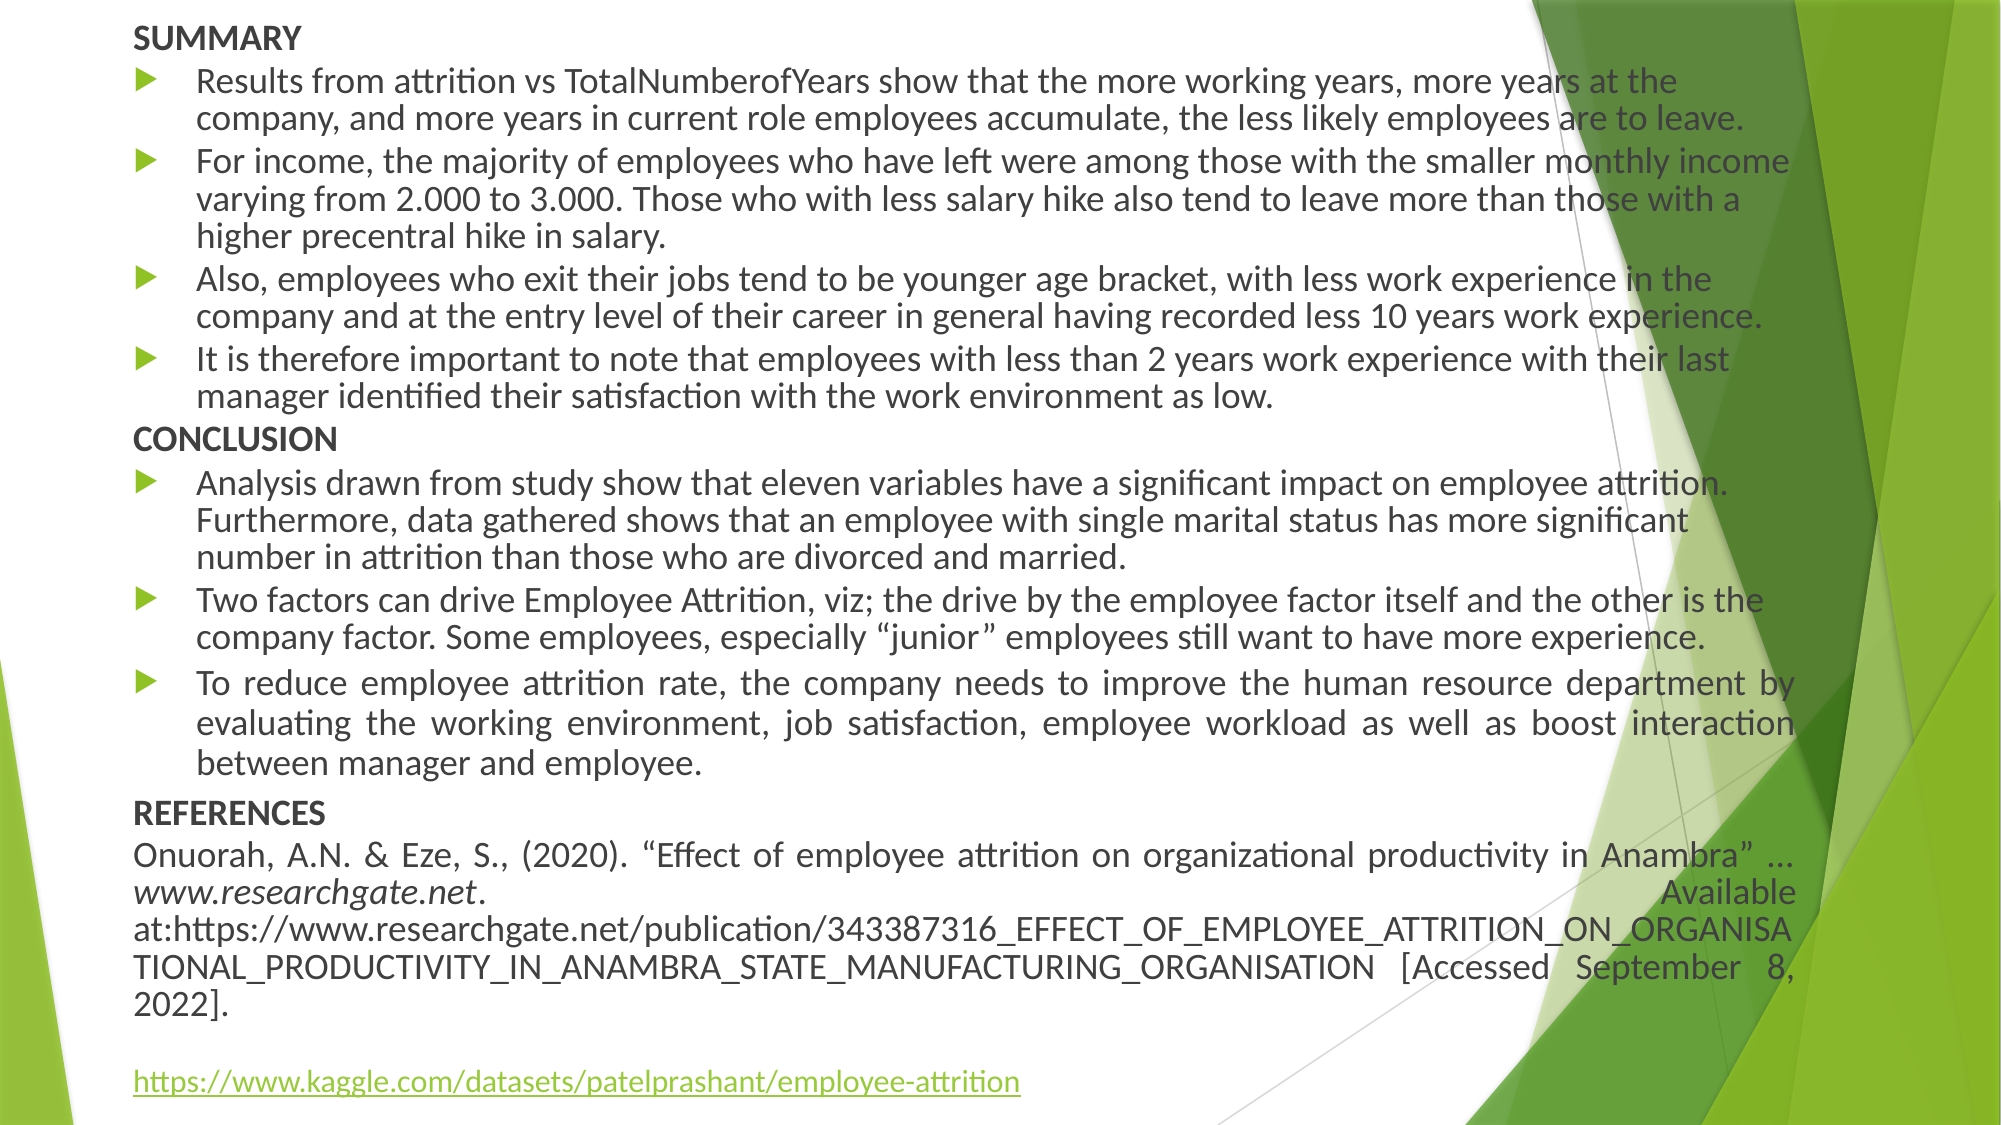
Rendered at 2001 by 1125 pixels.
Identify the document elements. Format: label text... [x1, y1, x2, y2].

list SUMMARY Results from attrition vs TotalNumberofYears show that the more working years, more years at the company, and more years in current role employees accumulate, the less likely employees are to leave. For income, the majority of employees who have left were among those with the smaller monthly income varying from 2.000 to 3.000. Those who with less salary hike also tend to leave more than those with a higher precentral hike in salary. Also, employees who exit their jobs tend to be younger age bracket, with less work experience in the company and at the entry level of their career in general having recorded less 10 years work experience. It is therefore important to note that employees with less than 2 years work experience with their last manager identified their satisfaction with the work environment as low. CONCLUSION Analysis drawn from study show that eleven variables have a significant impact on employee attrition. Furthermore, data gathered shows that an employee with single marital status has more significant number in attrition than those who are divorced and married. Two factors can drive Employee Attrition, viz; the drive by the employee factor itself and the other is the company factor. Some employees, especially “junior” employees still want to have more experience. To reduce employee attrition rate, the company needs to improve the human resource department by evaluating the working environment, job satisfaction, employee workload as well as boost interaction between manager and employee. REFERENCES Onuorah, A.N. & Eze, S., (2020). “Effect of employee attrition on organizational productivity in Anambra” ... www.researchgate.net. Available at:https://www.researchgate.net/publication/343387316_EFFECT_OF_EMPLOYEE_ATTRITION_ON_ORGANISATIONAL_PRODUCTIVITY_IN_ANAMBRA_STATE_MANUFACTURING_ORGANISATION [Accessed September 8, 2022]. https://www.kaggle.com/datasets/patelprashant/employee-attrition [118, 14, 1813, 1125]
